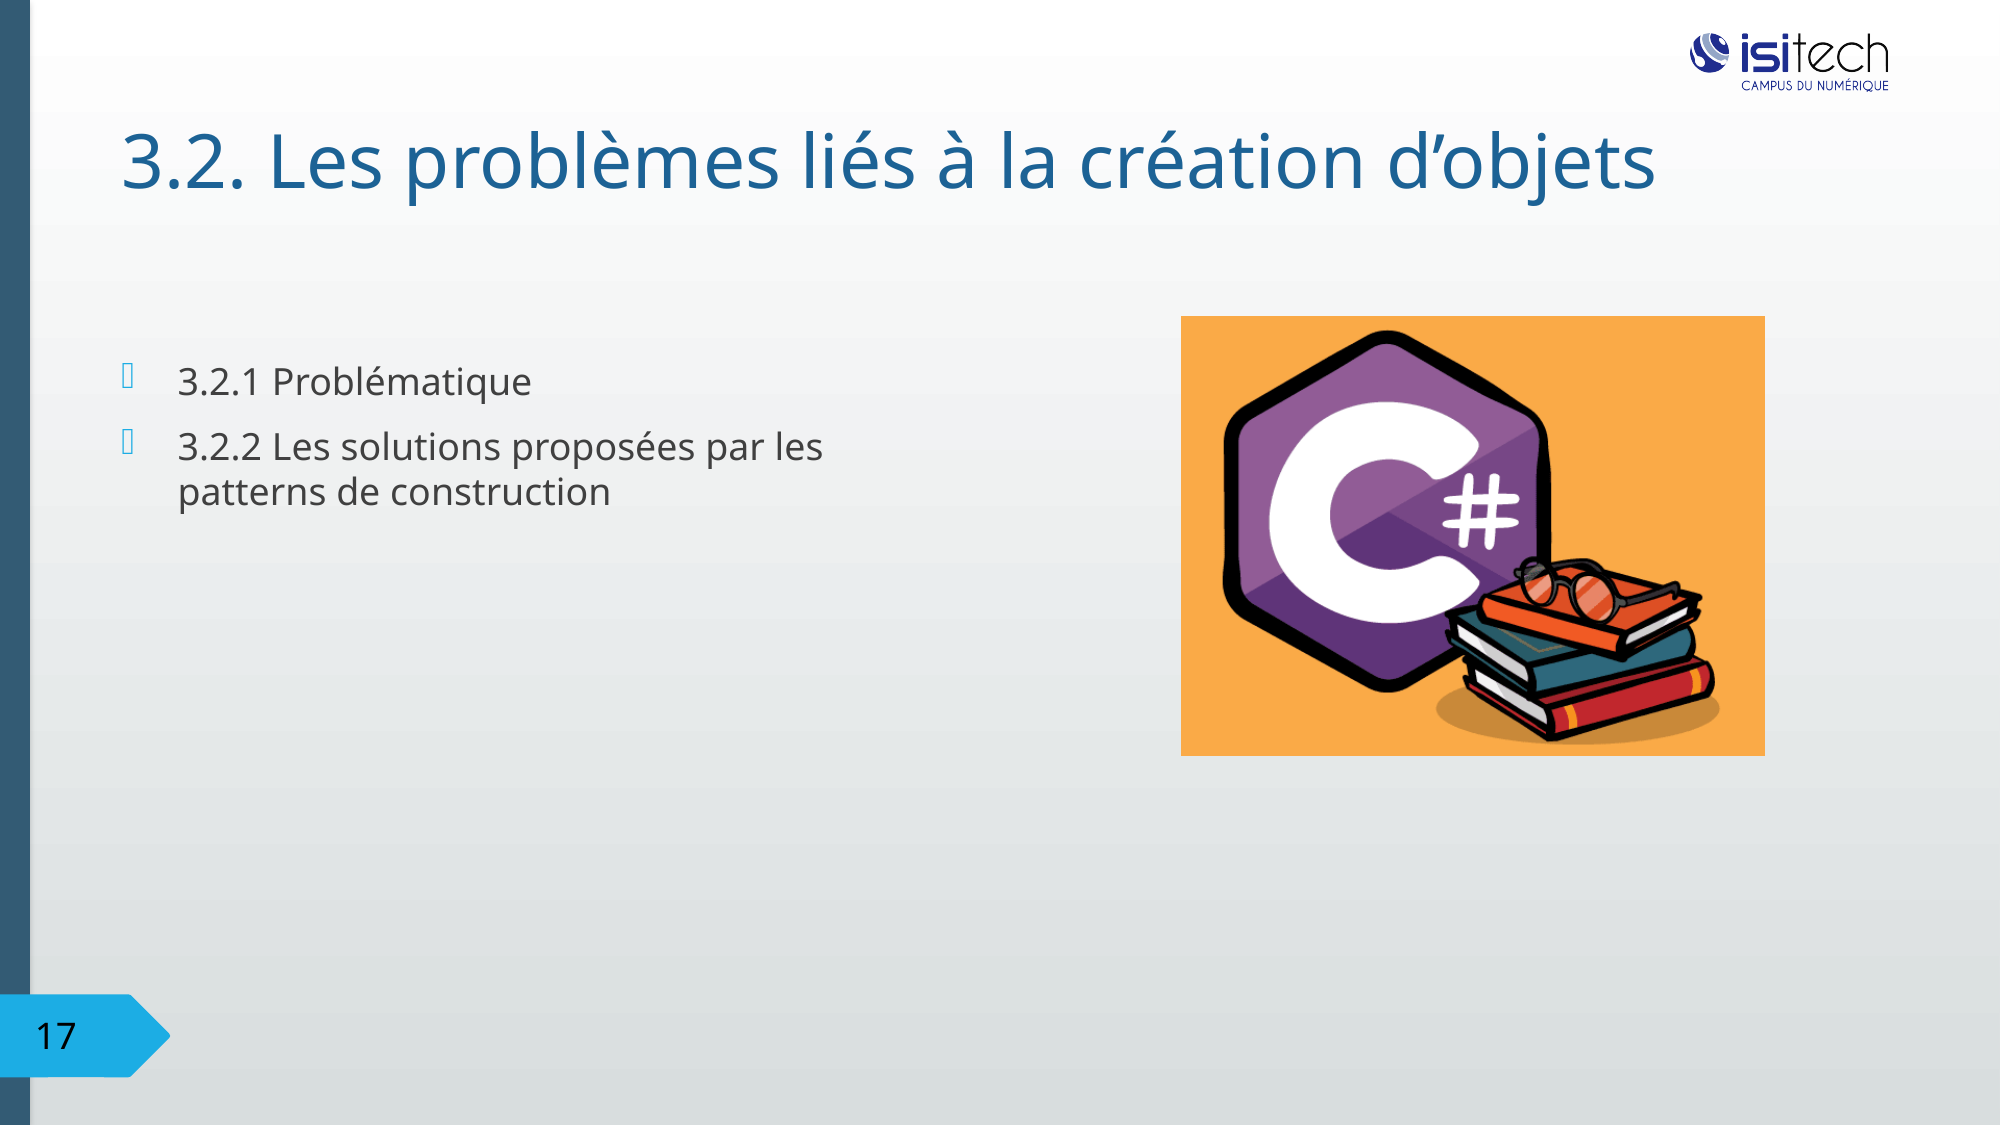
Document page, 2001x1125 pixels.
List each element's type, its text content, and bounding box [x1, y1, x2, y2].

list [1181, 316, 1766, 757]
slide_number 17 [19, 1006, 148, 1067]
list 3.2.1 Problématique 3.2.2 Les solutions proposées par les patterns de construction [106, 350, 947, 967]
title 3.2. Les problèmes liés à la création d’objets [106, 105, 1810, 313]
picture [1690, 33, 1889, 94]
